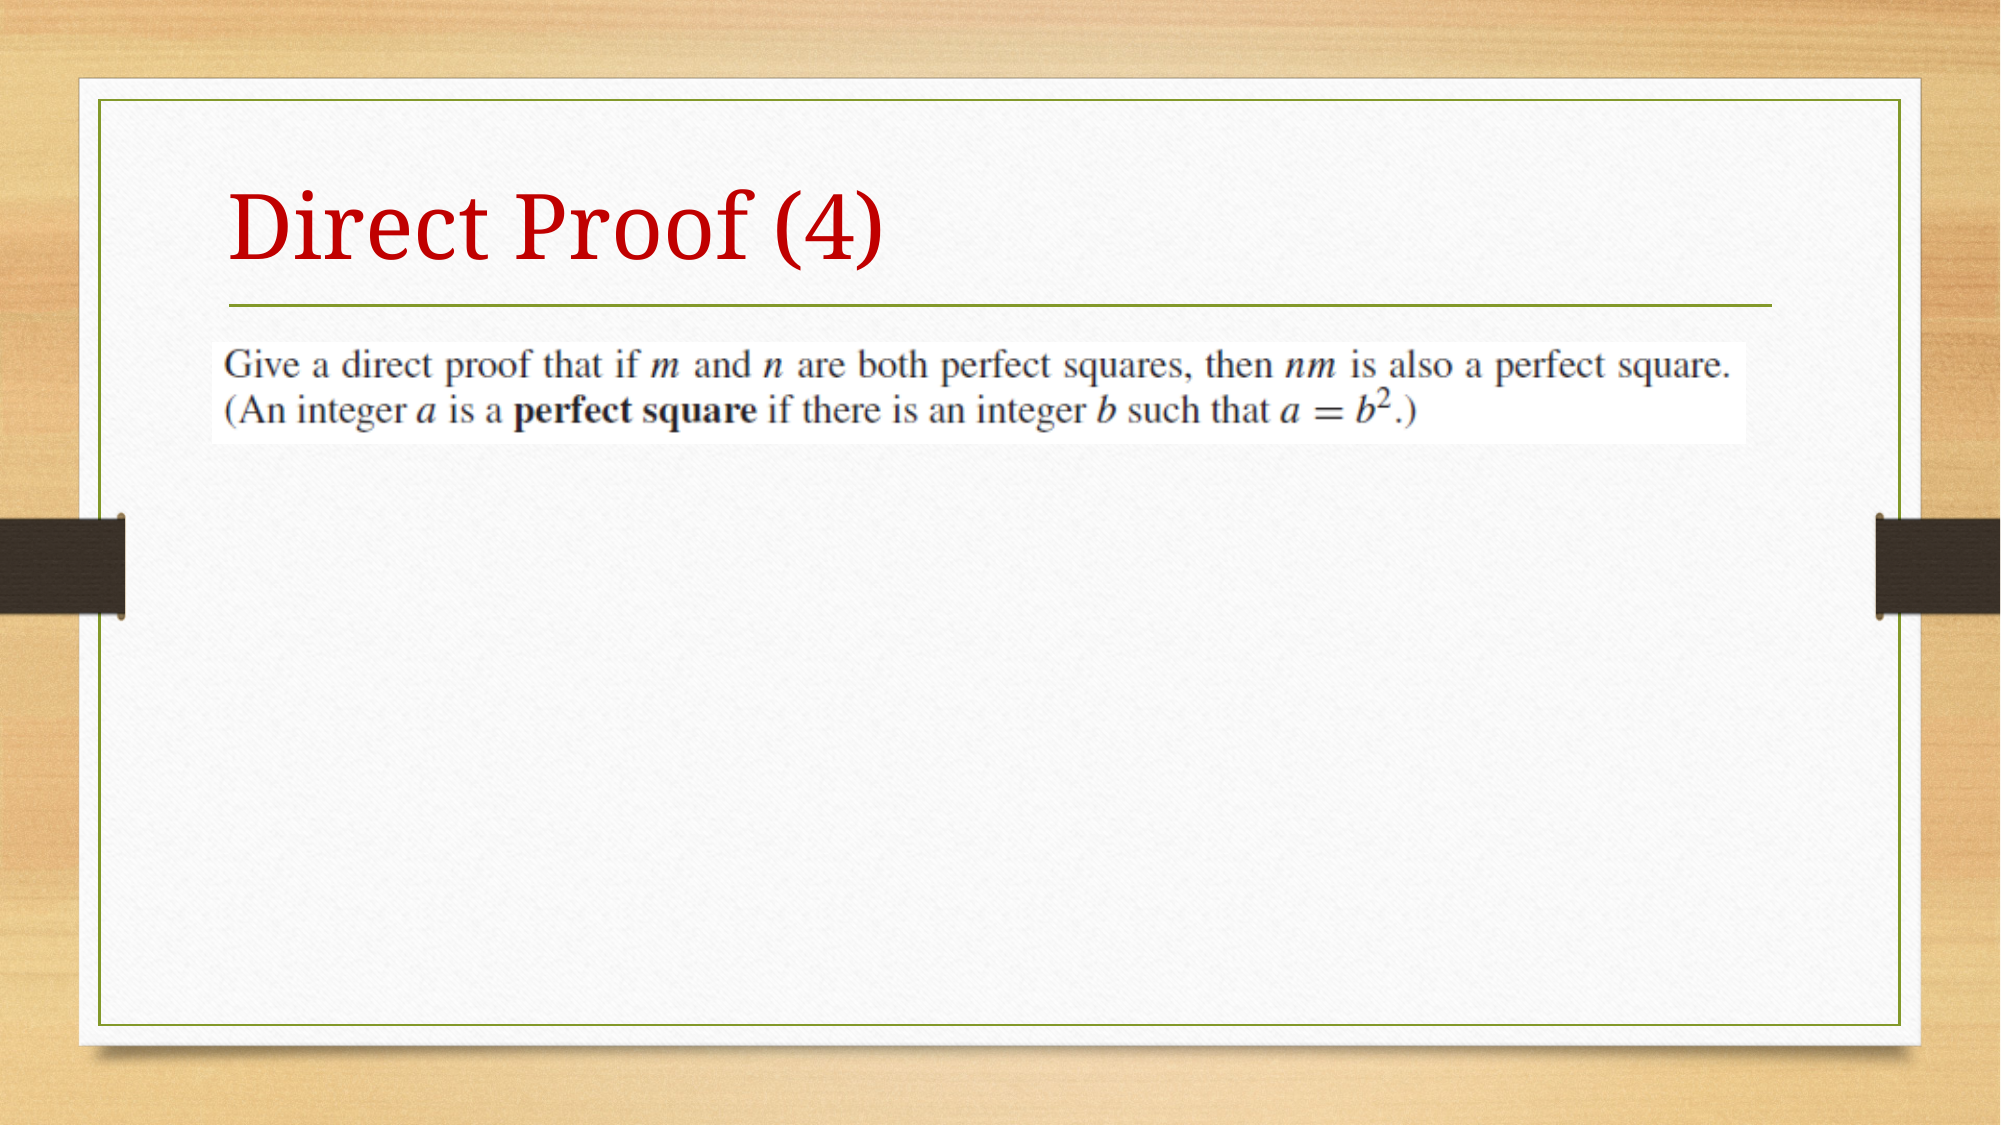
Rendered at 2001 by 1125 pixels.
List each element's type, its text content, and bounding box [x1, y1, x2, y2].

title Direct Proof (4) [212, 161, 1788, 286]
picture [0, 0, 2001, 1125]
